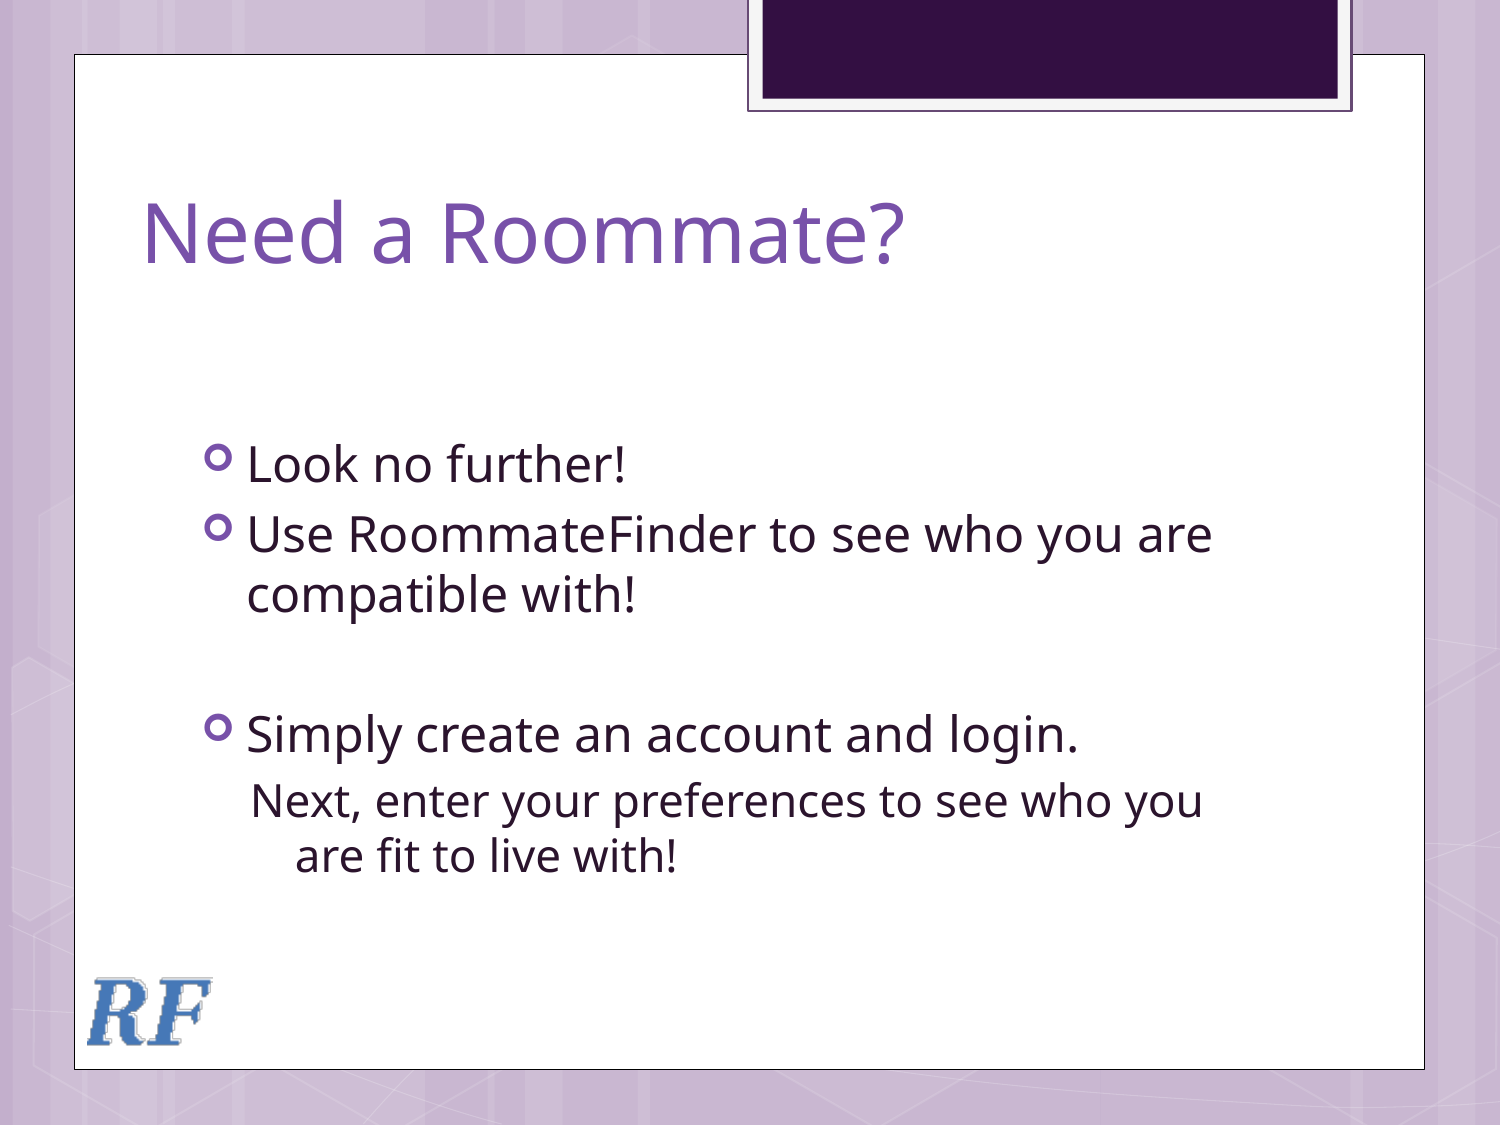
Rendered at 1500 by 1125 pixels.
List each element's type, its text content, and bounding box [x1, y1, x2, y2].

picture [87, 949, 213, 1076]
list Look no further! Use RoommateFinder to see who you are compatible with! Simply create an account and login. Next, enter your preferences to see who you are fit to live with! [174, 425, 1287, 1001]
title Need a Roommate? [125, 99, 1278, 288]
